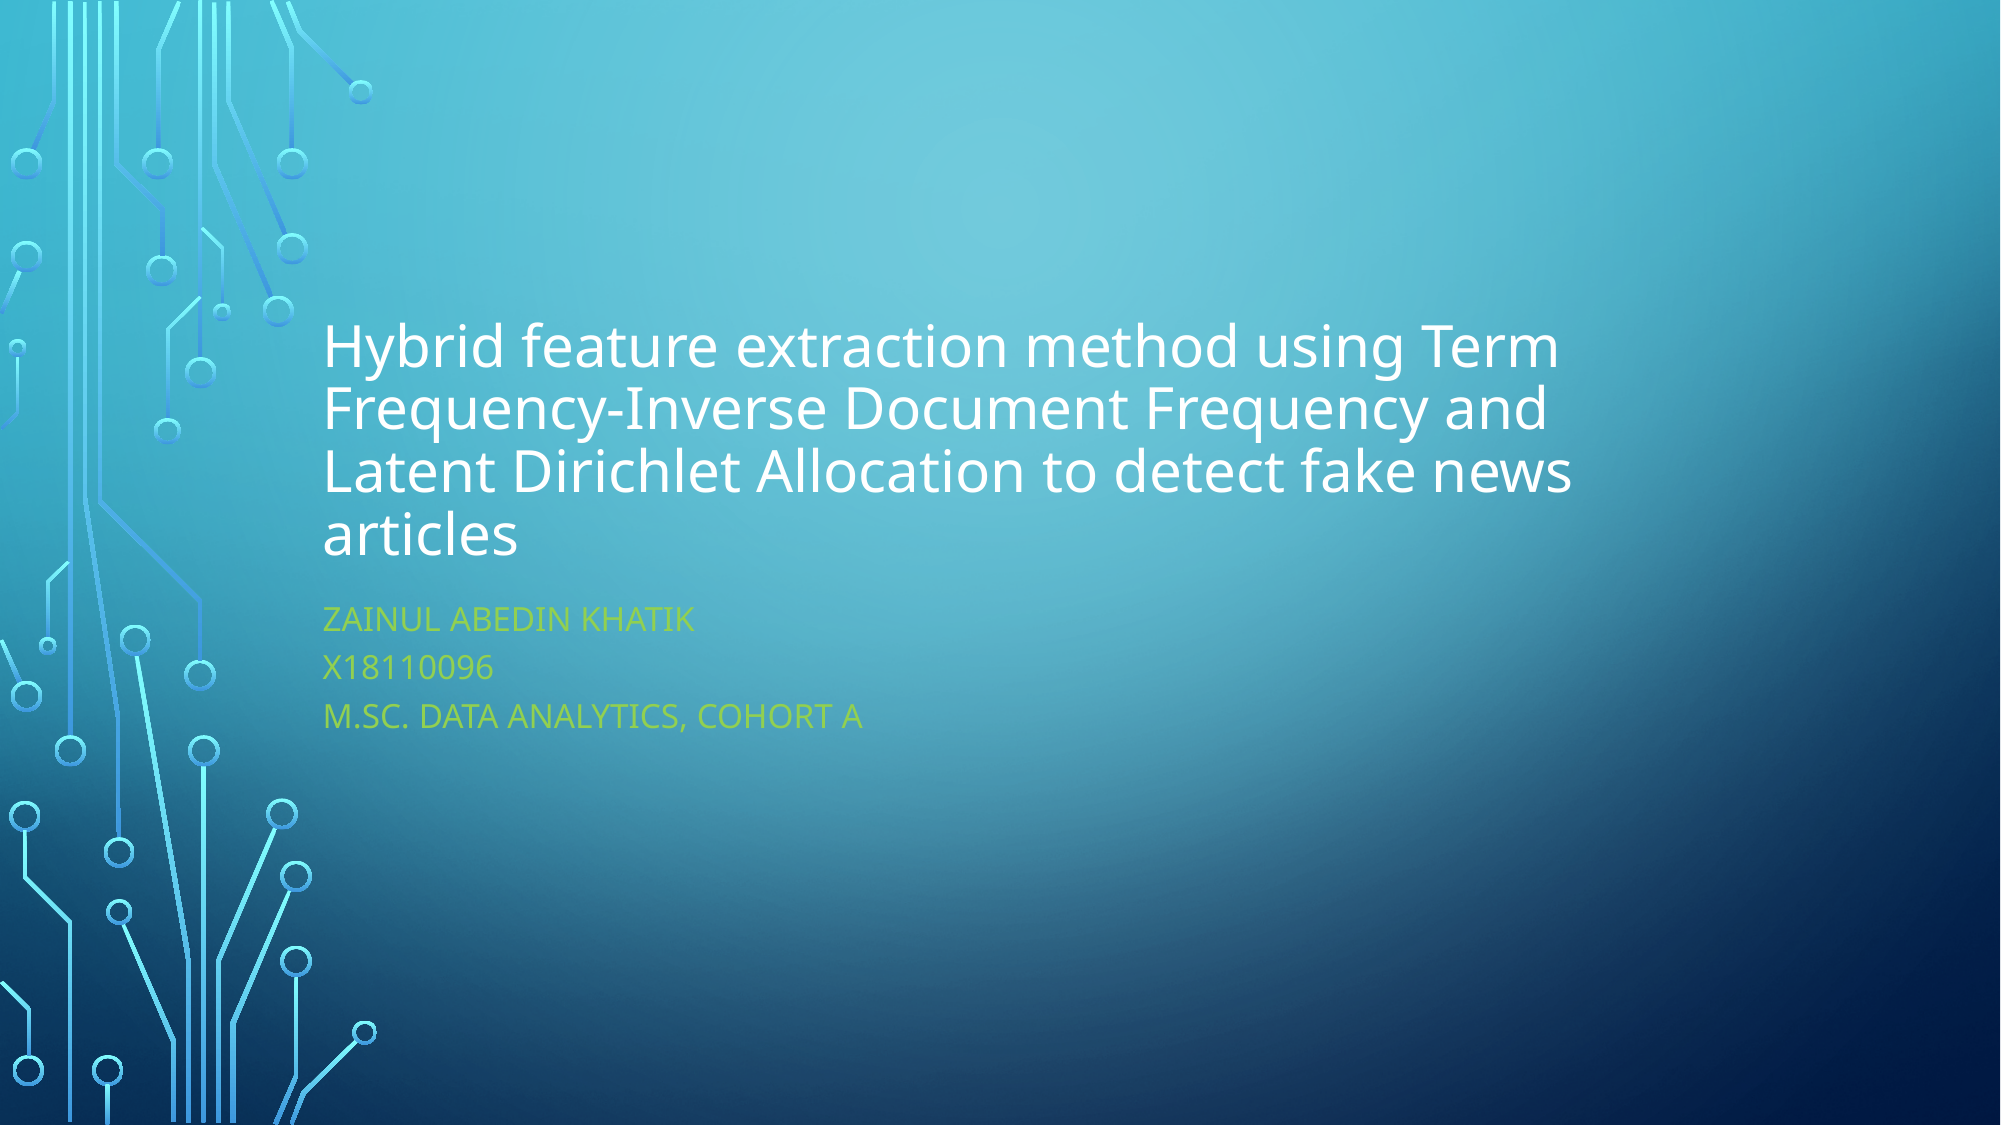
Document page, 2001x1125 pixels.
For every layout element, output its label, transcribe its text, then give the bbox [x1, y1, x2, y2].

subtitle Zainul Abedin Khatik X18110096 M.Sc. Data Analytics, Cohort A [307, 590, 1750, 863]
title Hybrid feature extraction method using Term Frequency-Inverse Document Frequency and Latent Dirichlet Allocation to detect fake news articles [307, 184, 1750, 576]
